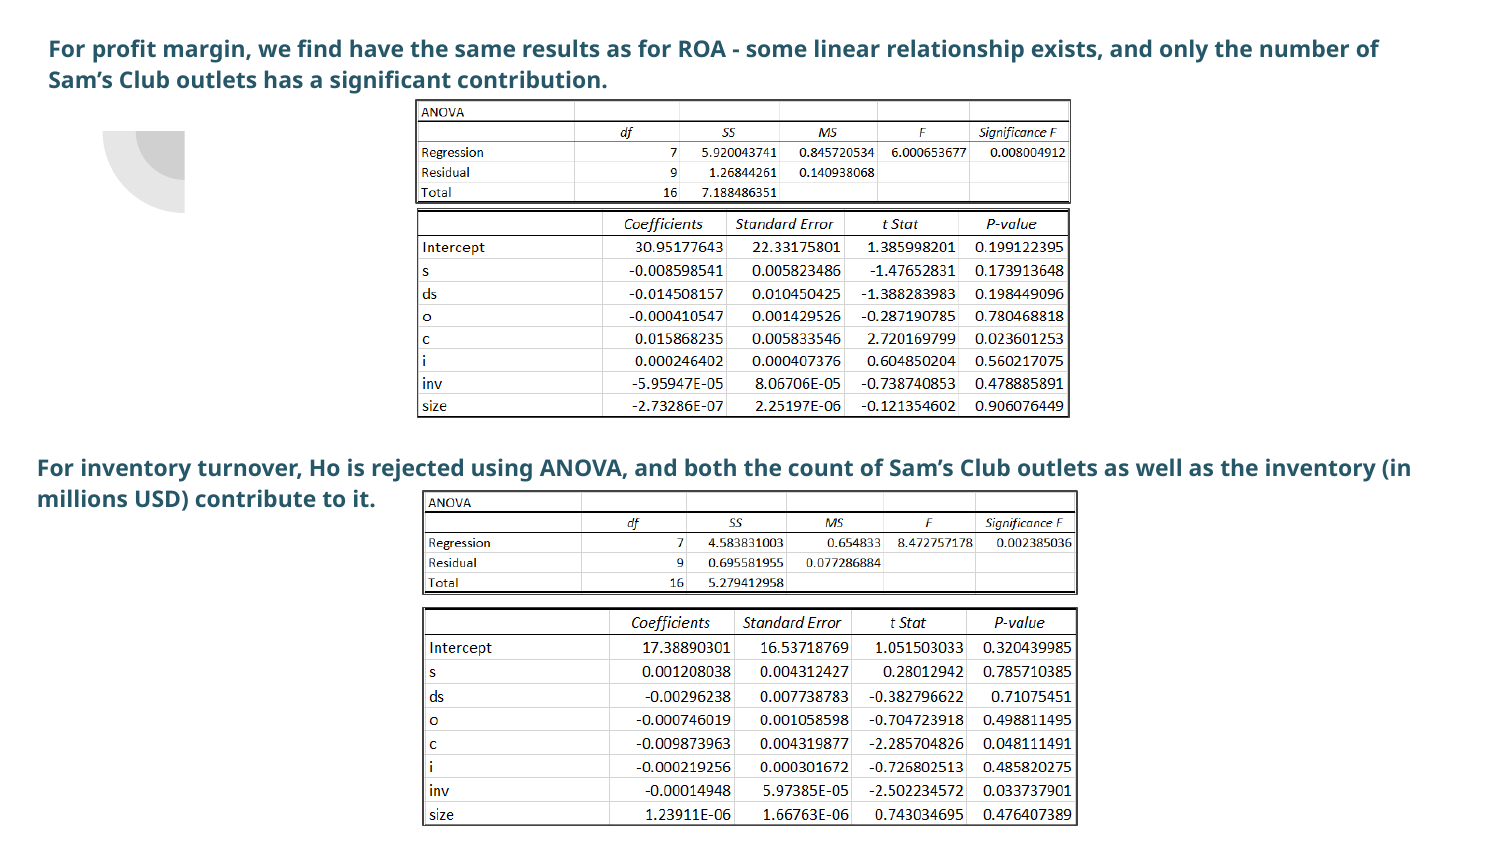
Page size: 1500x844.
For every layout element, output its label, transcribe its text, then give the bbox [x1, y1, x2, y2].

picture [423, 608, 1077, 825]
picture [423, 491, 1077, 594]
list For profit margin, we find have the same results as for ROA - some linear relationship exists, and only the number of Sam’s Club outlets has a significant contribution. [33, 14, 1453, 129]
picture [416, 100, 1070, 203]
picture [417, 208, 1069, 418]
list For inventory turnover, Ho is rejected using ANOVA, and both the count of Sam’s Club outlets as well as the inventory (in millions USD) contribute to it. [21, 433, 1465, 548]
